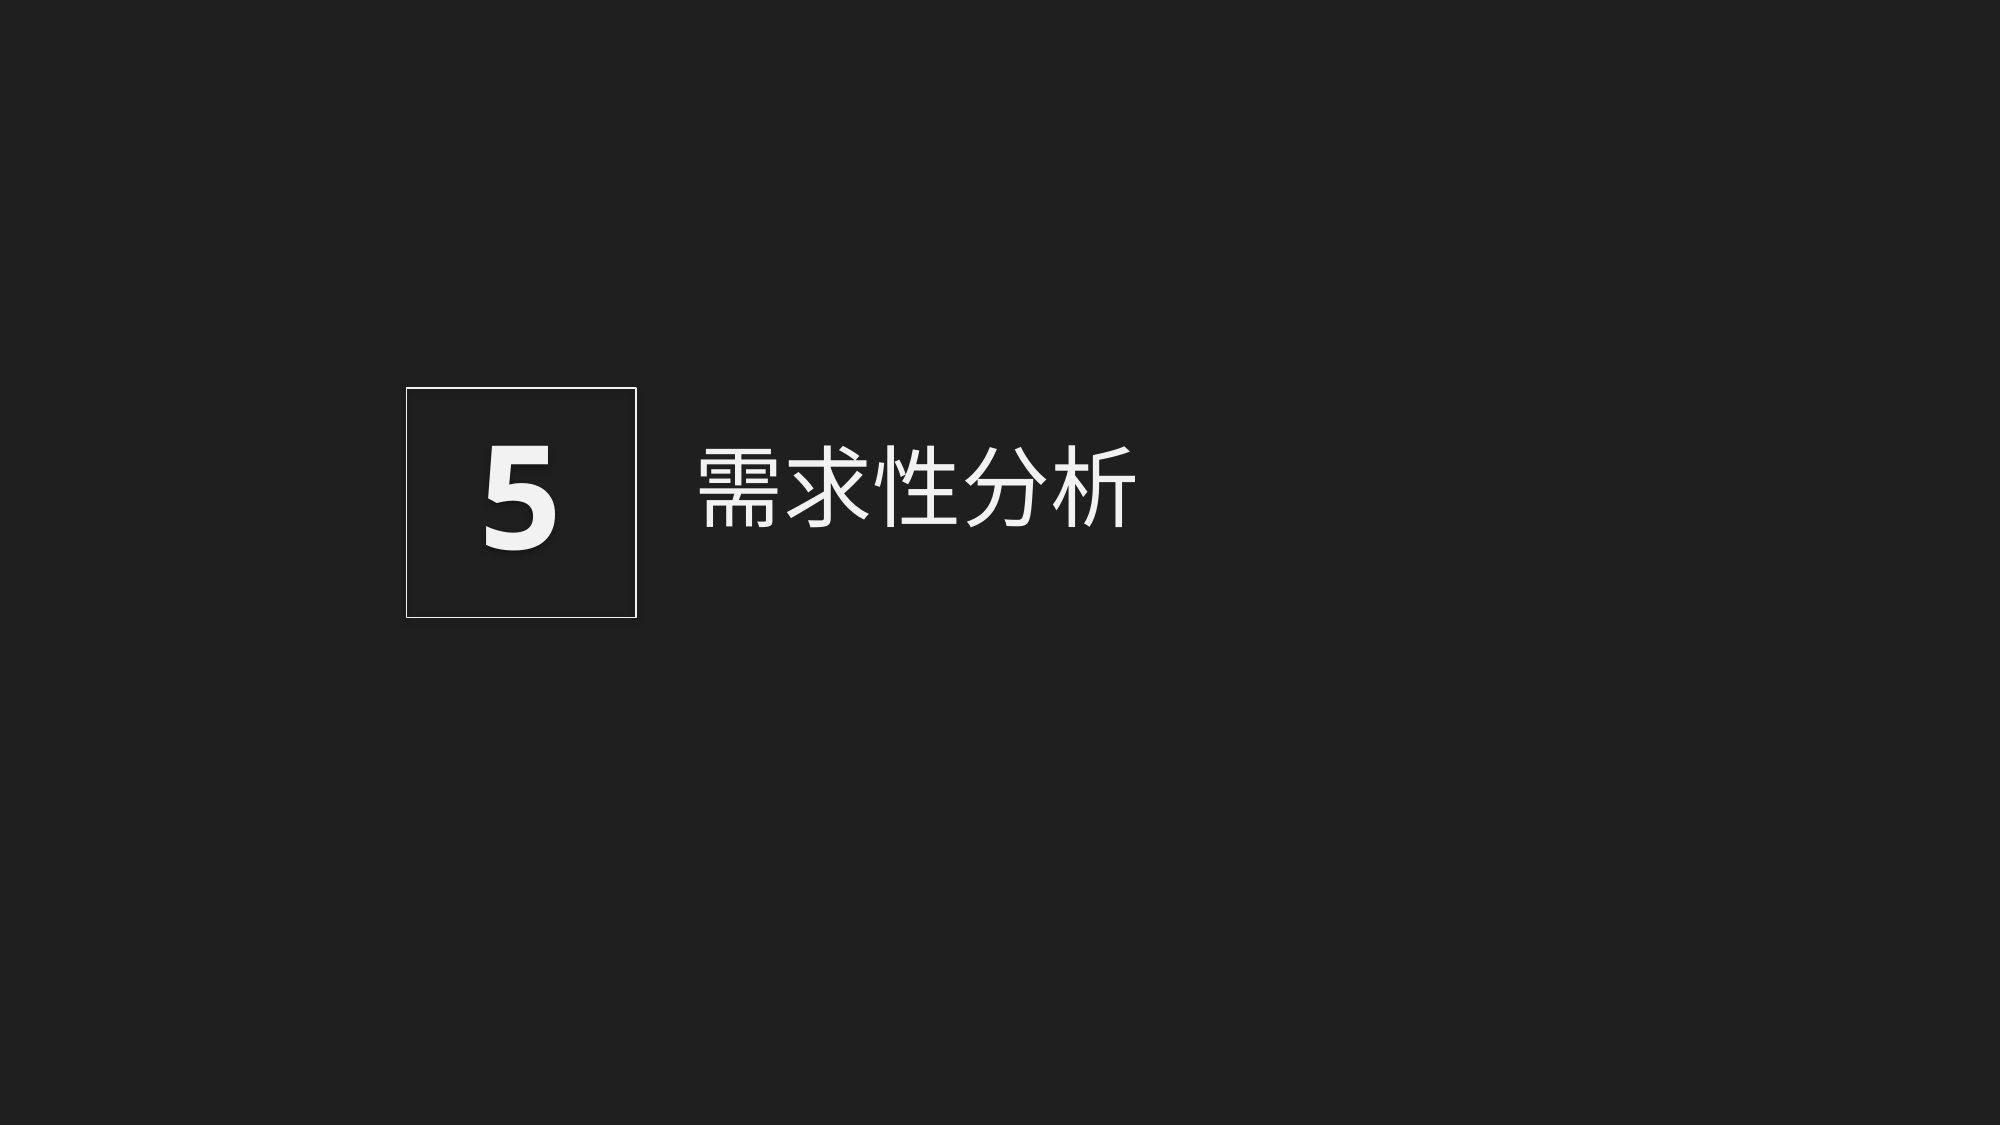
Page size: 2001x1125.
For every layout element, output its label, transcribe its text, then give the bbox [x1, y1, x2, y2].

text_box 需求性分析 [679, 424, 1155, 546]
text_box 5 [406, 387, 637, 618]
